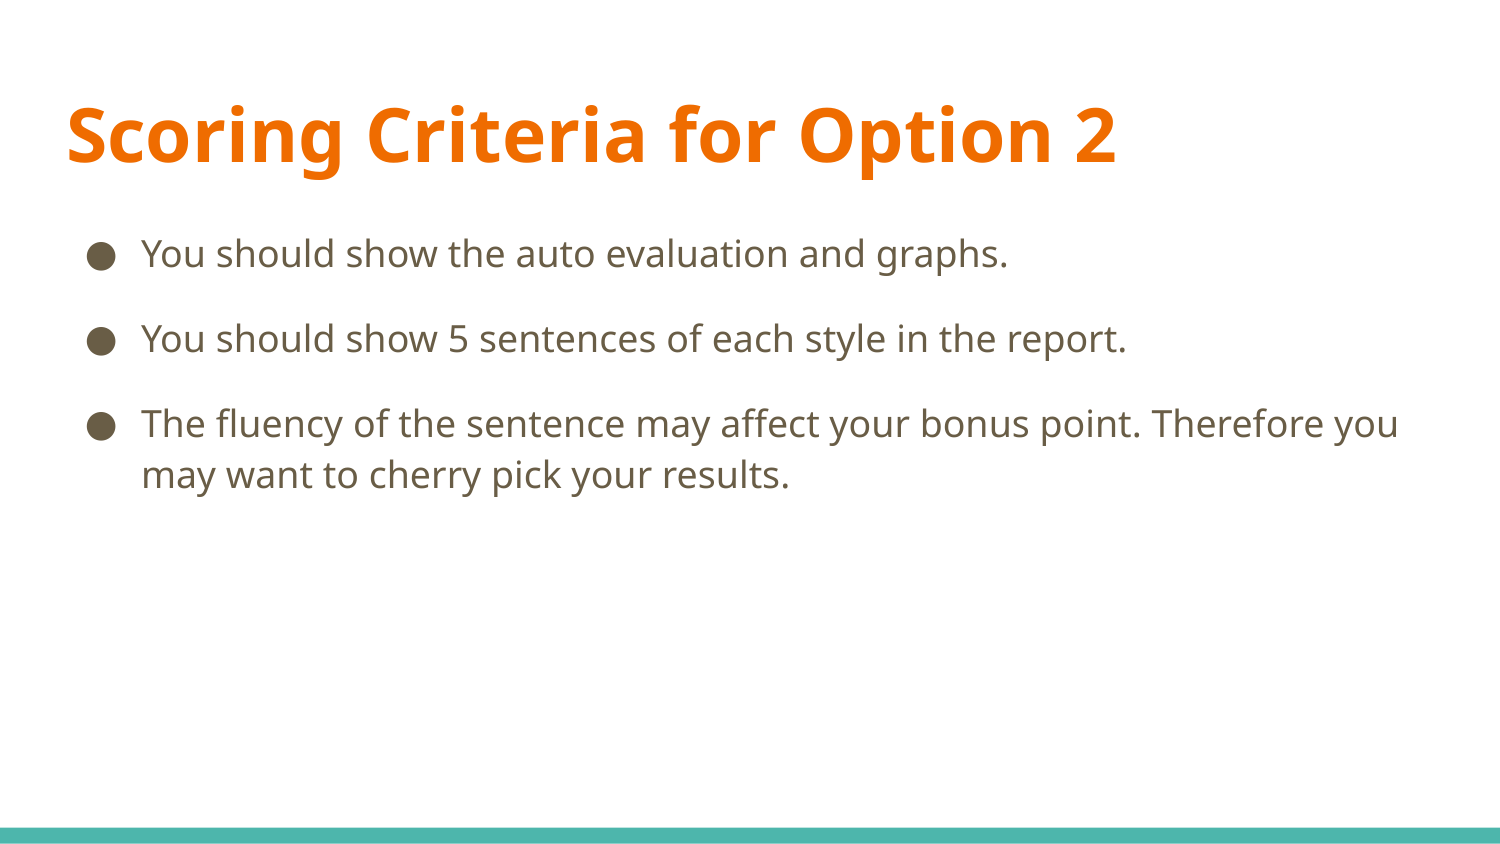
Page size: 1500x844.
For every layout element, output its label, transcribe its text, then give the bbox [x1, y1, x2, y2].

title Scoring Criteria for Option 2 [51, 72, 1449, 189]
list You should show the auto evaluation and graphs. You should show 5 sentences of each style in the report. The fluency of the sentence may affect your bonus point. Therefore you may want to cherry pick your results. [51, 207, 1449, 750]
